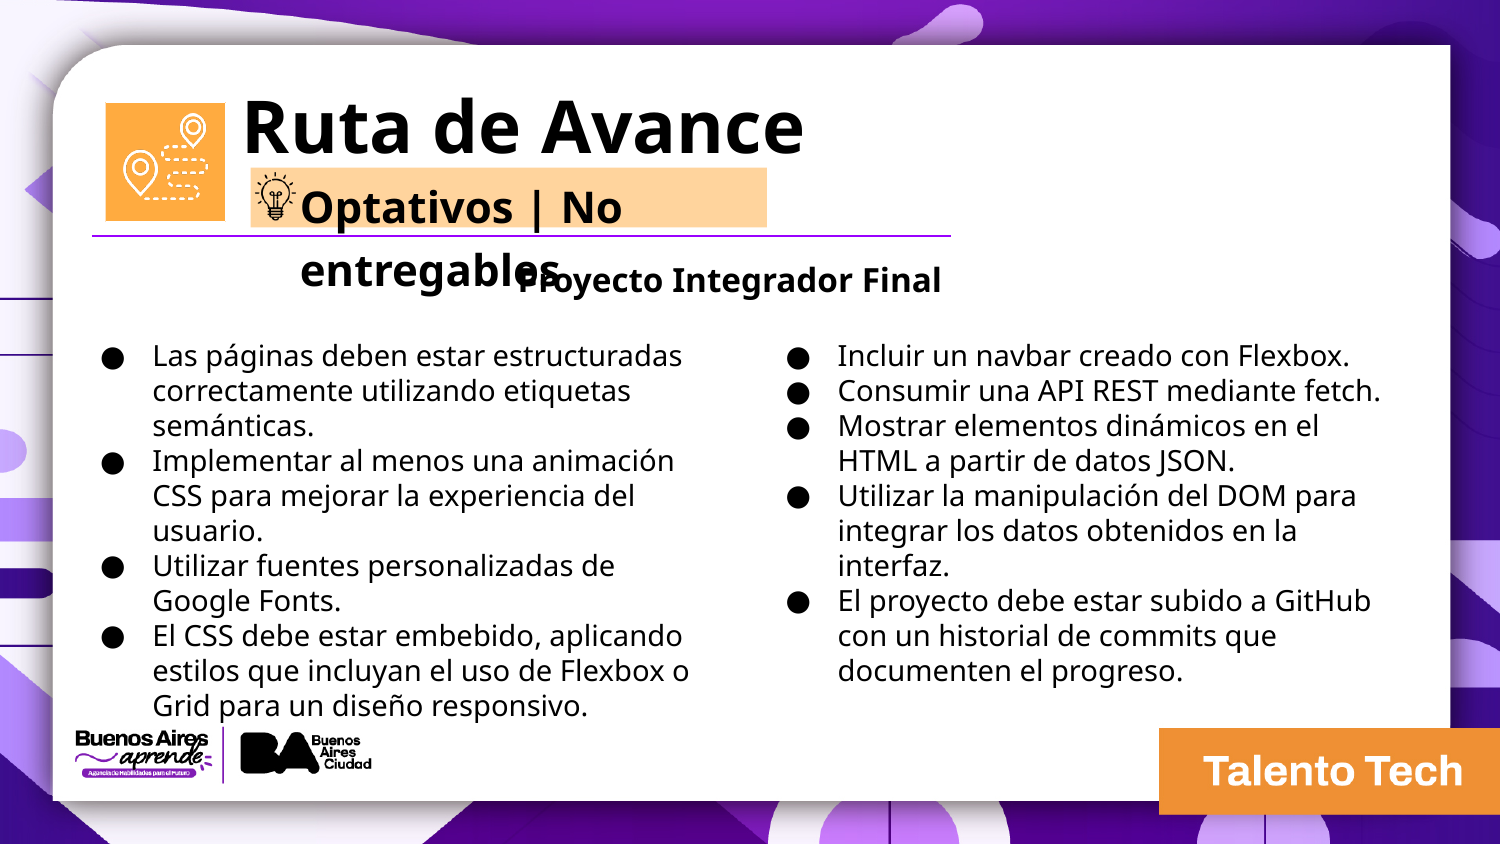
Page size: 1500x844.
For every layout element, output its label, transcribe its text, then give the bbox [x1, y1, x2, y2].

text_box Proyecto Integrador Final [502, 244, 1053, 306]
text_box Incluir un navbar creado con Flexbox. Consumir una API REST mediante fetch. Mostrar elementos dinámicos en el HTML a partir de datos JSON. Utilizar la manipulación del DOM para integrar los datos obtenidos en la interfaz. El proyecto debe estar subido a GitHub con un historial de commits que documenten el progreso. [747, 322, 1419, 546]
text_box Ruta de Avance [226, 65, 898, 187]
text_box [250, 164, 768, 228]
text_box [103, 100, 228, 223]
picture [0, 0, 1500, 844]
text_box Optativos | No entregables [299, 245, 767, 296]
text_box Las páginas deben estar estructuradas correctamente utilizando etiquetas semánticas. Implementar al menos una animación CSS para mejorar la experiencia del usuario. Utilizar fuentes personalizadas de Google Fonts. El CSS debe estar embebido, aplicando estilos que incluyan el uso de Flexbox o Grid para un diseño responsivo. [62, 322, 734, 546]
